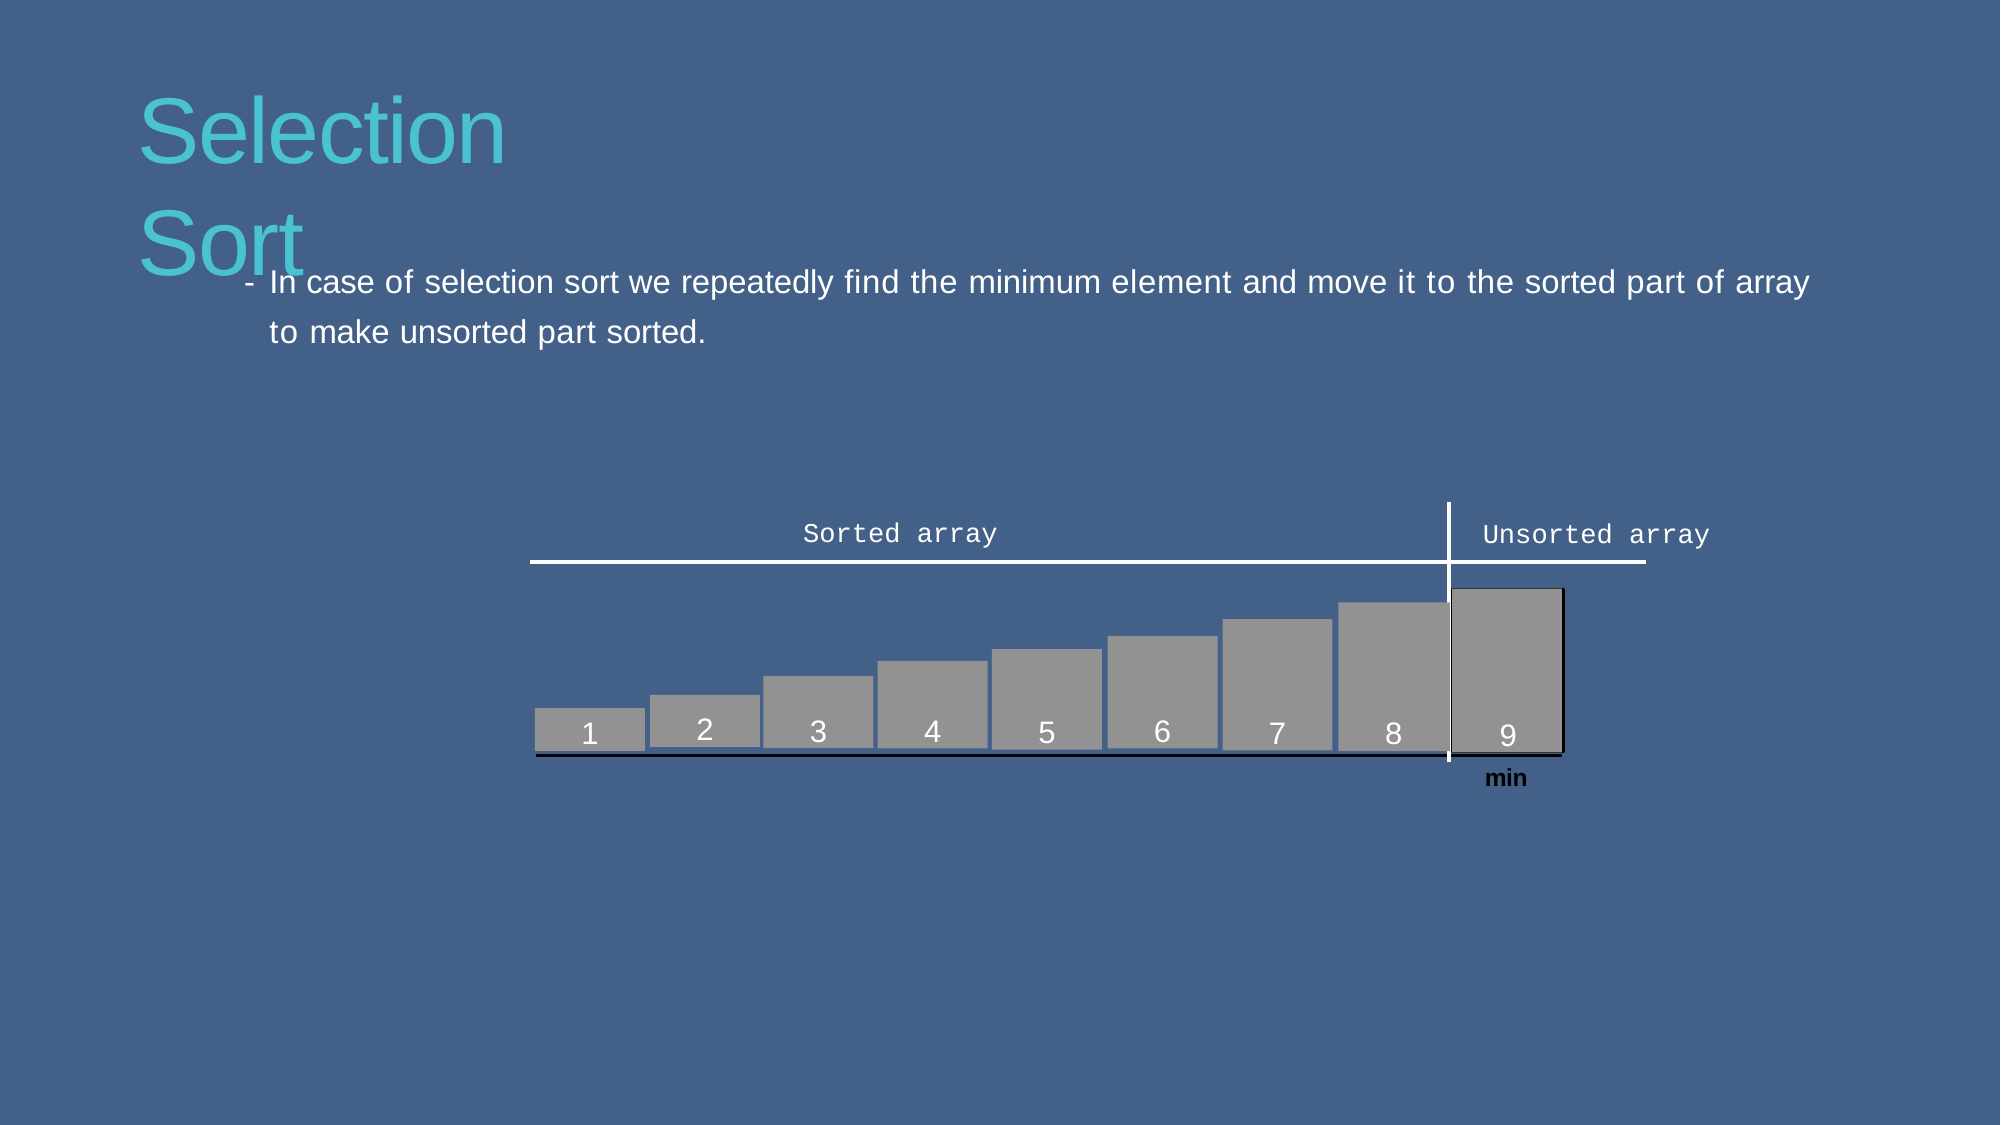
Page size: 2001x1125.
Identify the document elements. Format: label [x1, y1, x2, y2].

text_box [530, 501, 1646, 763]
picture [0, 0, 2000, 1125]
